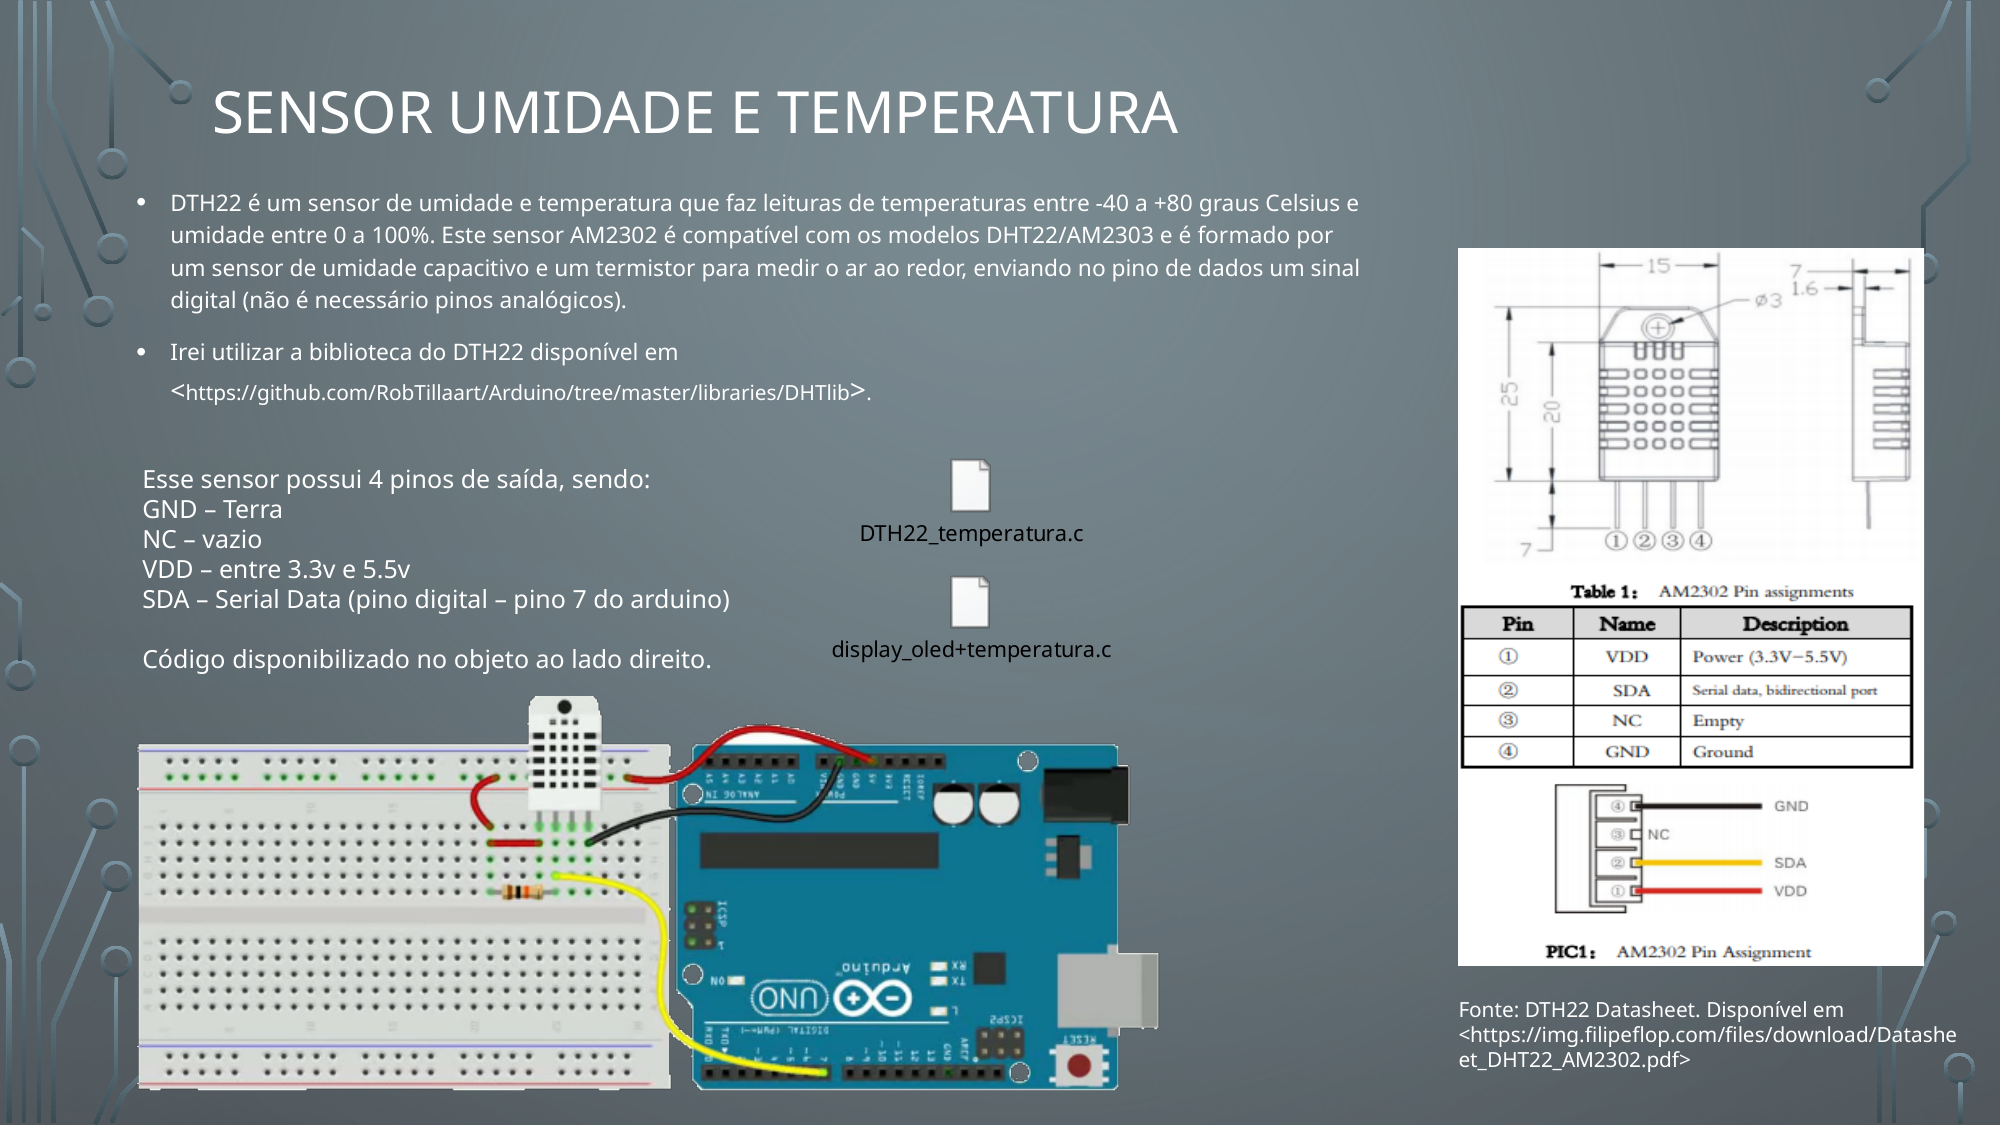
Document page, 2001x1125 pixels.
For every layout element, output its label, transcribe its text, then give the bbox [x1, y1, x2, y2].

text_box DTH22 é um sensor de umidade e temperatura que faz leituras de temperaturas entre -40 a +80 graus Celsius e umidade entre 0 a 100%. Este sensor AM2302 é compatível com os modelos DHT22/AM2303 e é formado por um sensor de umidade capacitivo e um termistor para medir o ar ao redor, enviando no pino de dados um sinal digital (não é necessário pinos analógicos). Irei utilizar a biblioteca do DTH22 disponível em <https://github.com/RobTillaart/Arduino/tree/master/libraries/DHTlib>. [121, 175, 1385, 414]
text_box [841, 456, 1102, 555]
title Sensor Umidade e temperatura [197, 29, 1823, 205]
text_box Esse sensor possui 4 pinos de saída, sendo: GND – Terra NC – vazio VDD – entre 3.3v e 5.5v SDA – Serial Data (pino digital – pino 7 do arduino) Código disponibilizado no objeto ao lado direito. [127, 456, 917, 681]
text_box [805, 573, 1139, 671]
picture [1457, 248, 1925, 966]
picture [121, 696, 1180, 1100]
text_box Fonte: DTH22 Datasheet. Disponível em <https://img.filipeflop.com/files/download/Datasheet_DHT22_AM2302.pdf> [1443, 988, 1981, 1079]
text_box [252, 469, 841, 500]
